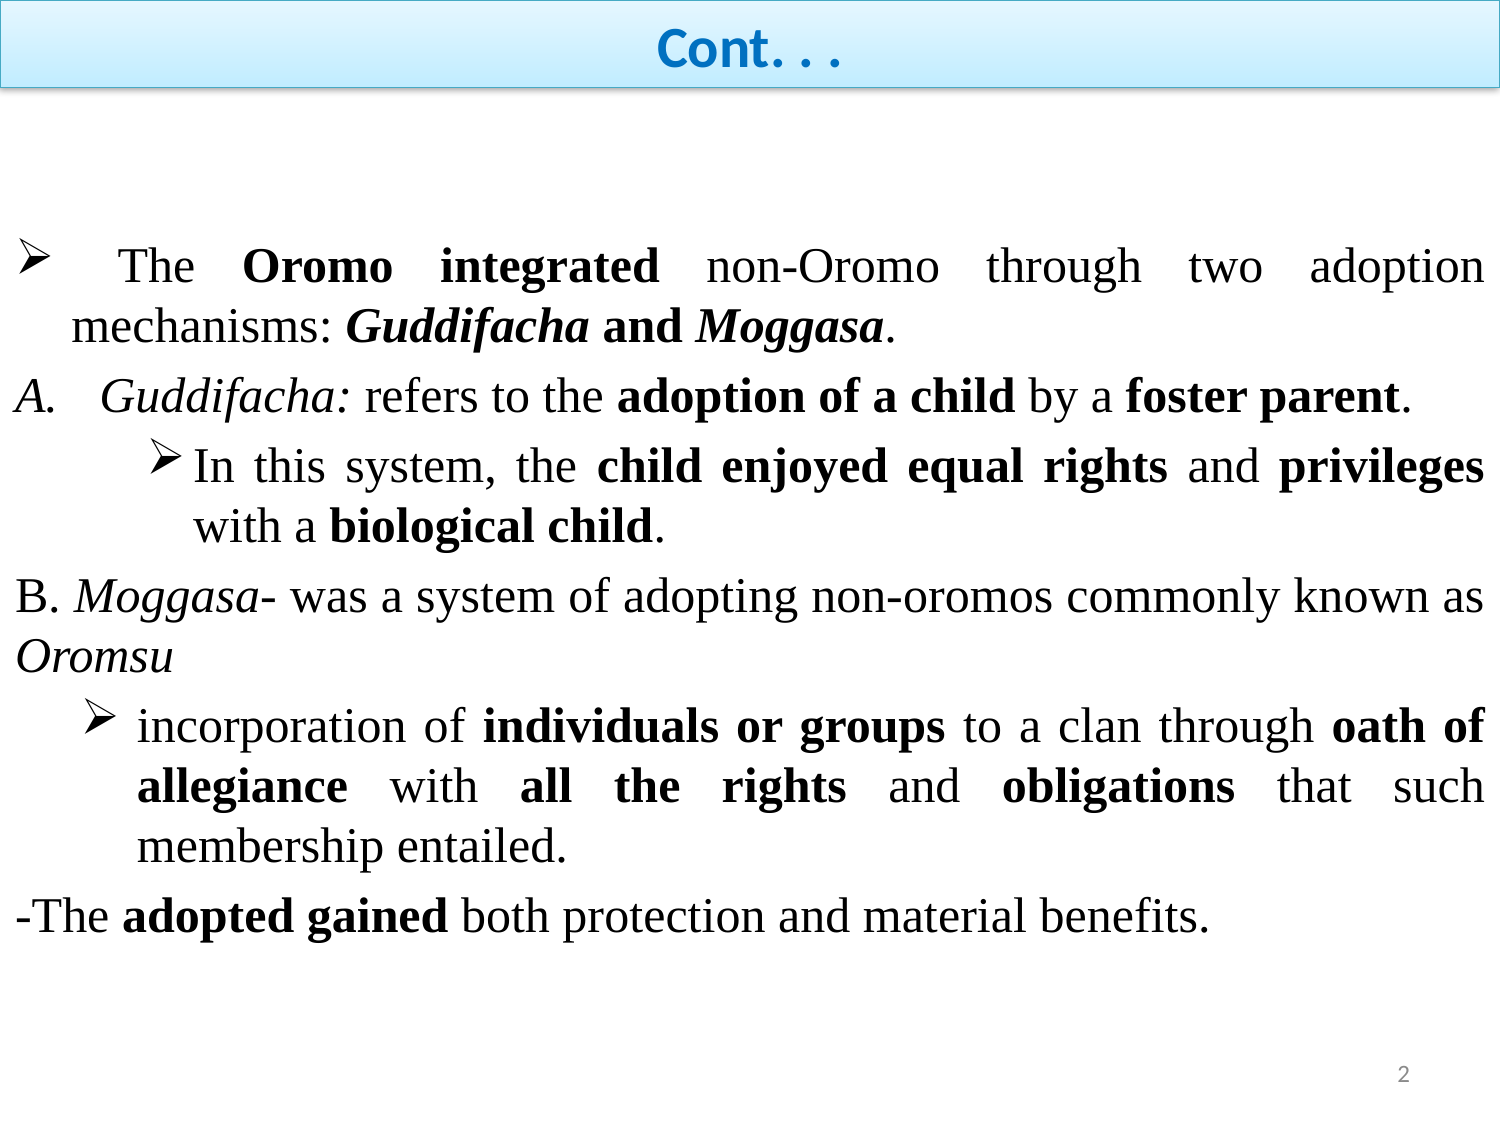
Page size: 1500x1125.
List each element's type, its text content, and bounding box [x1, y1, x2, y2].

title Cont. . . [0, 0, 1500, 88]
slide_number 2 [1074, 1042, 1425, 1103]
list The Oromo integrated non-Oromo through two adoption mechanisms: Guddifacha and Moggasa. Guddifacha: refers to the adoption of a child by a foster parent. In this system, the child enjoyed equal rights and privileges with a biological child. B. Moggasa- was a system of adopting non-oromos commonly known as Oromsu incorporation of individuals or groups to a clan through oath of allegiance with all the rights and obligations that such membership entailed. -The adopted gained both protection and material benefits. [0, 224, 1500, 1125]
